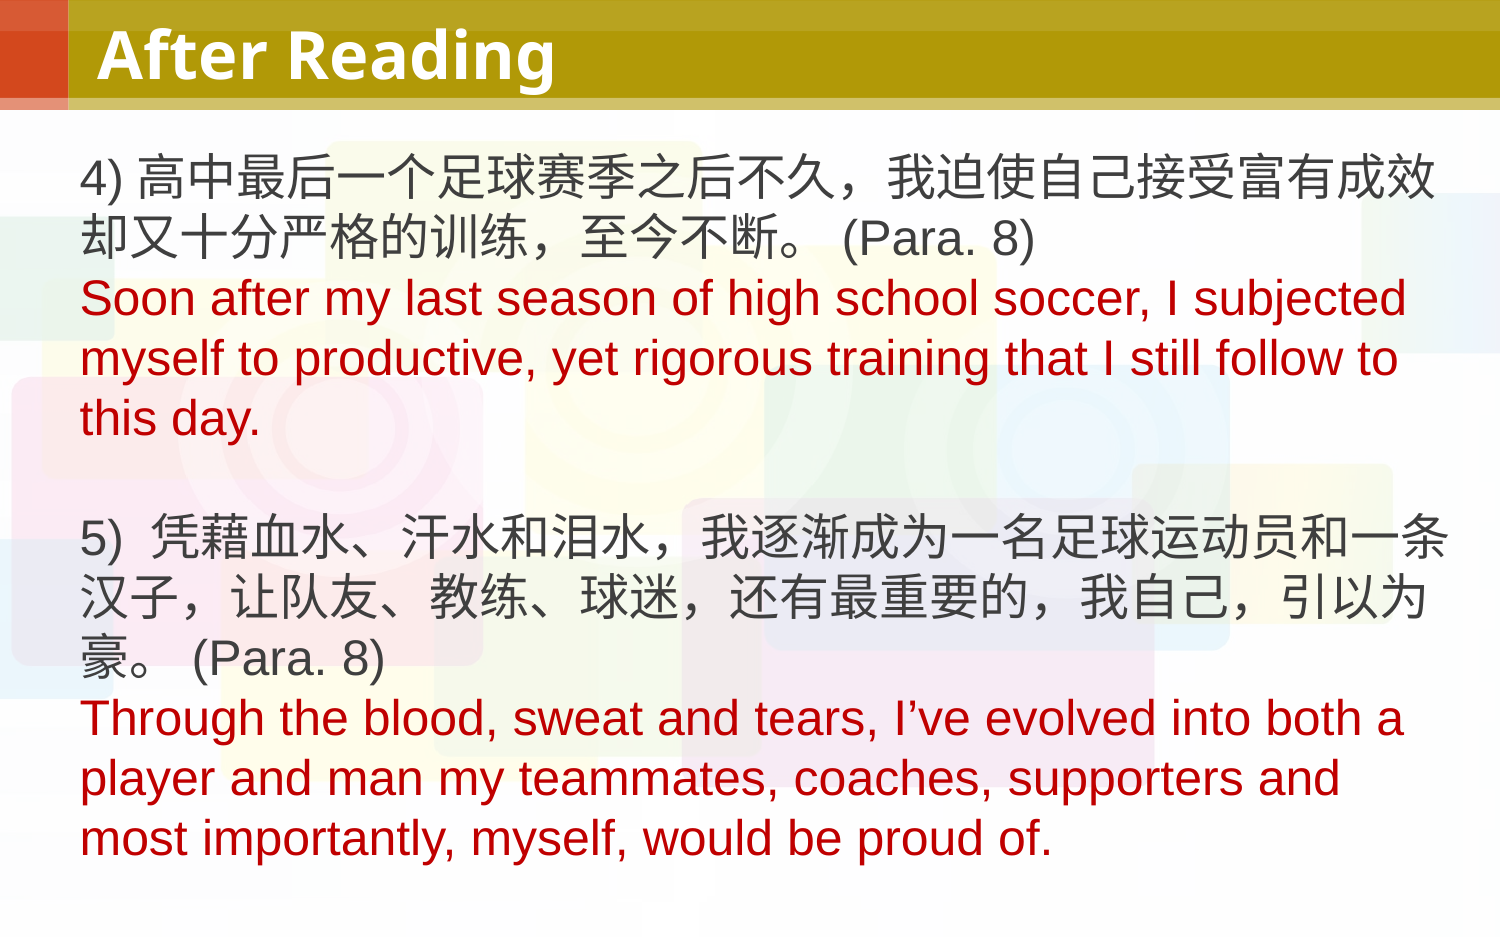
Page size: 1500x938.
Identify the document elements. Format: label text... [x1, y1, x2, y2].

title After Reading [82, 11, 1429, 105]
text_box 4)高中最后一个足球赛季之后不久，我迫使自己接受富有成效却又十分严格的训练，至今不断。(Para. 8) Soon after my last season of high school soccer, I subjected myself to productive, yet rigorous training that I still follow to this day. 5) 凭藉血水、汗水和泪水，我逐渐成为一名足球运动员和一条汉子，让队友、教练、球迷，还有最重要的，我自己，引以为豪。(Para. 8) Through the blood, sweat and tears, I’ve evolved into both a player and man my teammates, coaches, supporters and most importantly, myself, would be proud of. [64, 137, 1471, 873]
